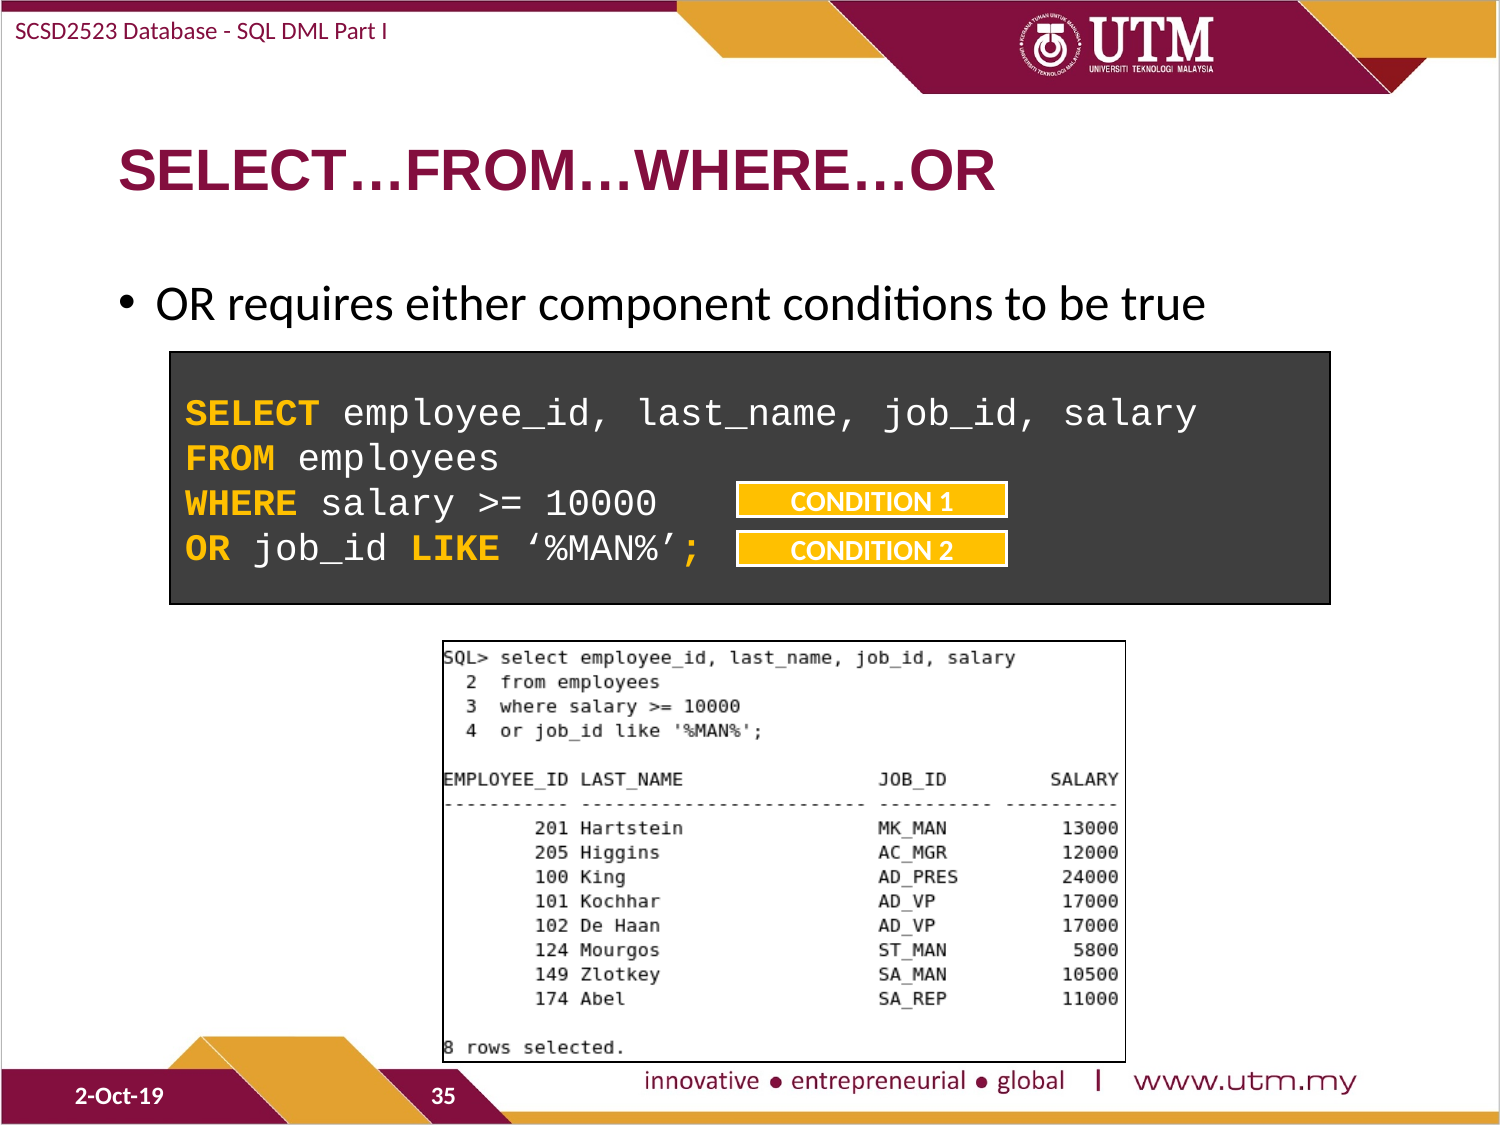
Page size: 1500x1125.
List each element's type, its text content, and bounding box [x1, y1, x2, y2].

text_box CONDITION 1 [737, 482, 1007, 517]
picture [0, 0, 1500, 1125]
list OR requires either component conditions to be true [103, 270, 1397, 1014]
title SELECT…FROM…WHERE…OR [103, 95, 1397, 248]
slide_number 35 [388, 1065, 499, 1125]
slide_number 2-Oct-19 [0, 1065, 239, 1125]
footer SCSD2523 Database - SQL DML Part I [0, 14, 681, 44]
text_box SELECT employee_id, last_name, job_id, salary FROM employees WHERE salary >= 10000 OR job_id LIKE ‘%MAN%’; [170, 351, 1330, 605]
text_box CONDITION 2 [737, 531, 1007, 566]
